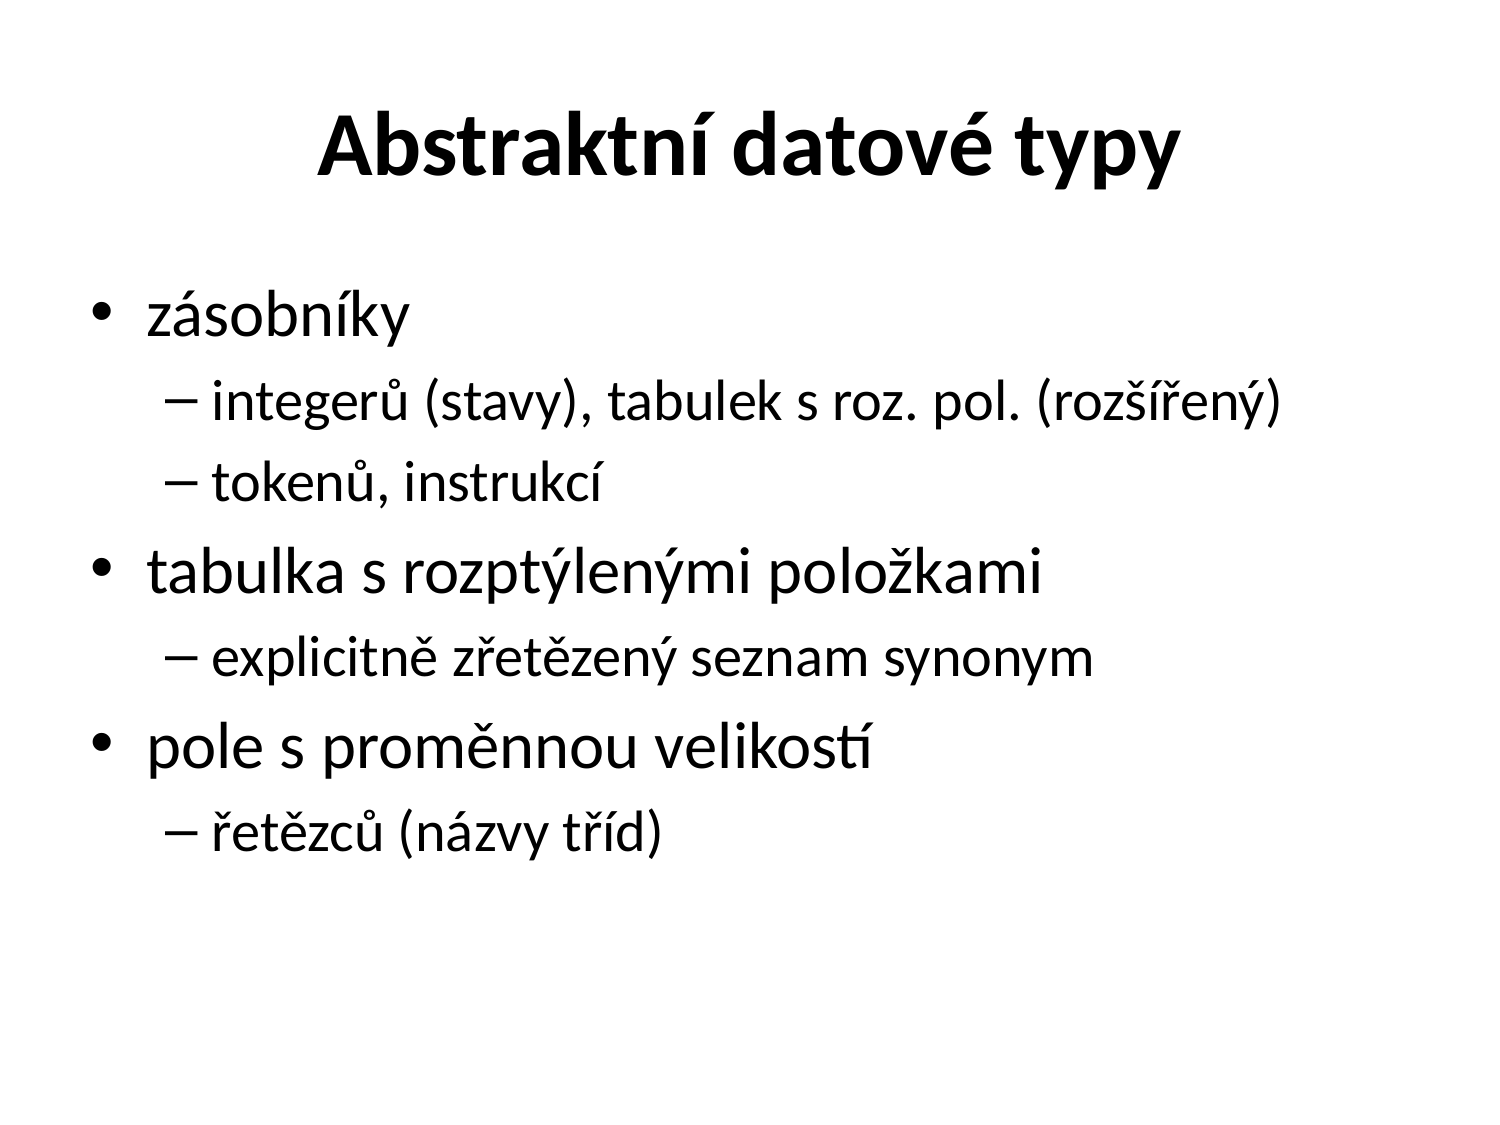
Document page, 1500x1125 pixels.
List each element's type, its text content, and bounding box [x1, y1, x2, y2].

title Abstraktní datové typy [75, 45, 1425, 233]
list zásobníky integerů (stavy), tabulek s roz. pol. (rozšířený) tokenů, instrukcí tabulka s rozptýlenými položkami explicitně zřetězený seznam synonym pole s proměnnou velikostí řetězců (názvy tříd) [75, 262, 1425, 1005]
